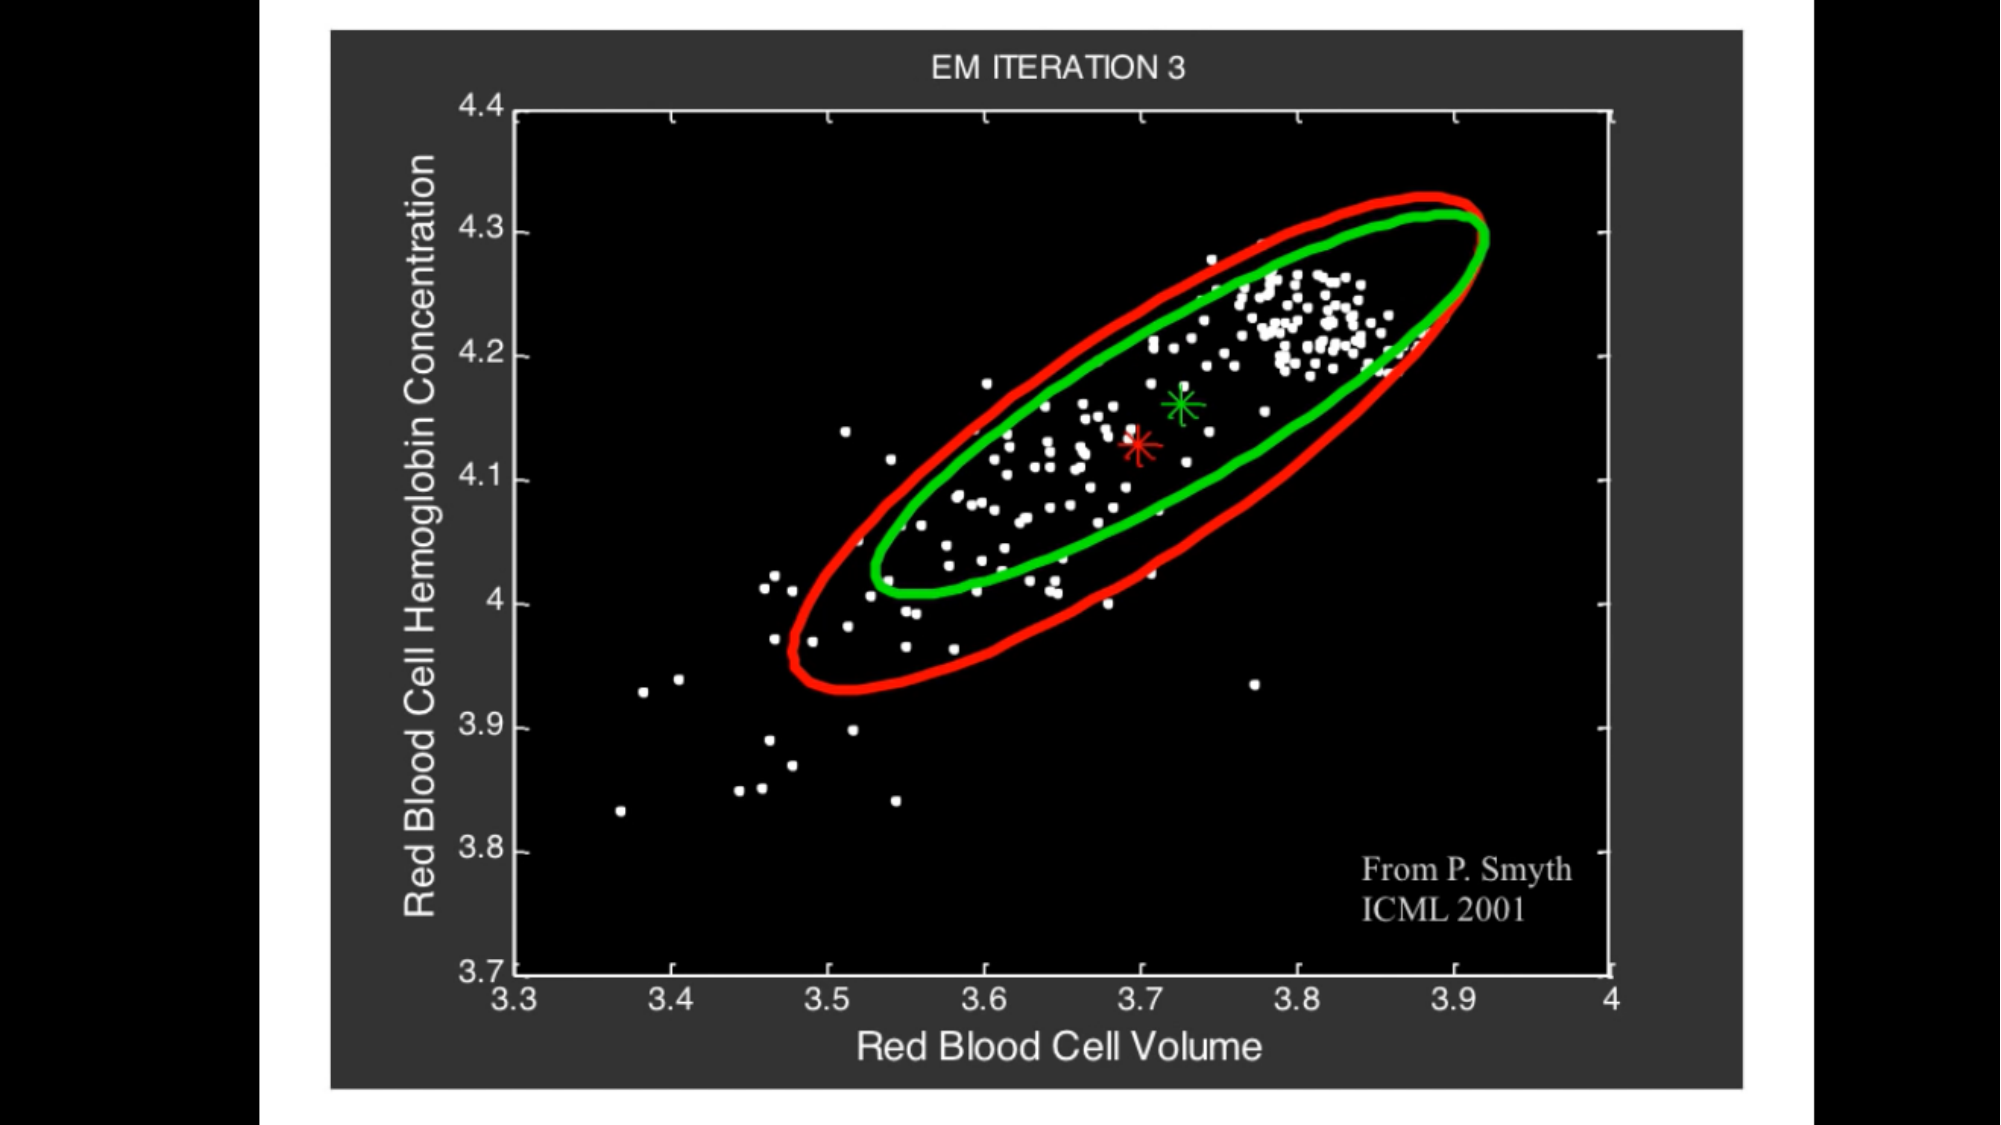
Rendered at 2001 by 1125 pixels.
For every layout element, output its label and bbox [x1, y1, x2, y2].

list [0, 0, 2000, 1125]
